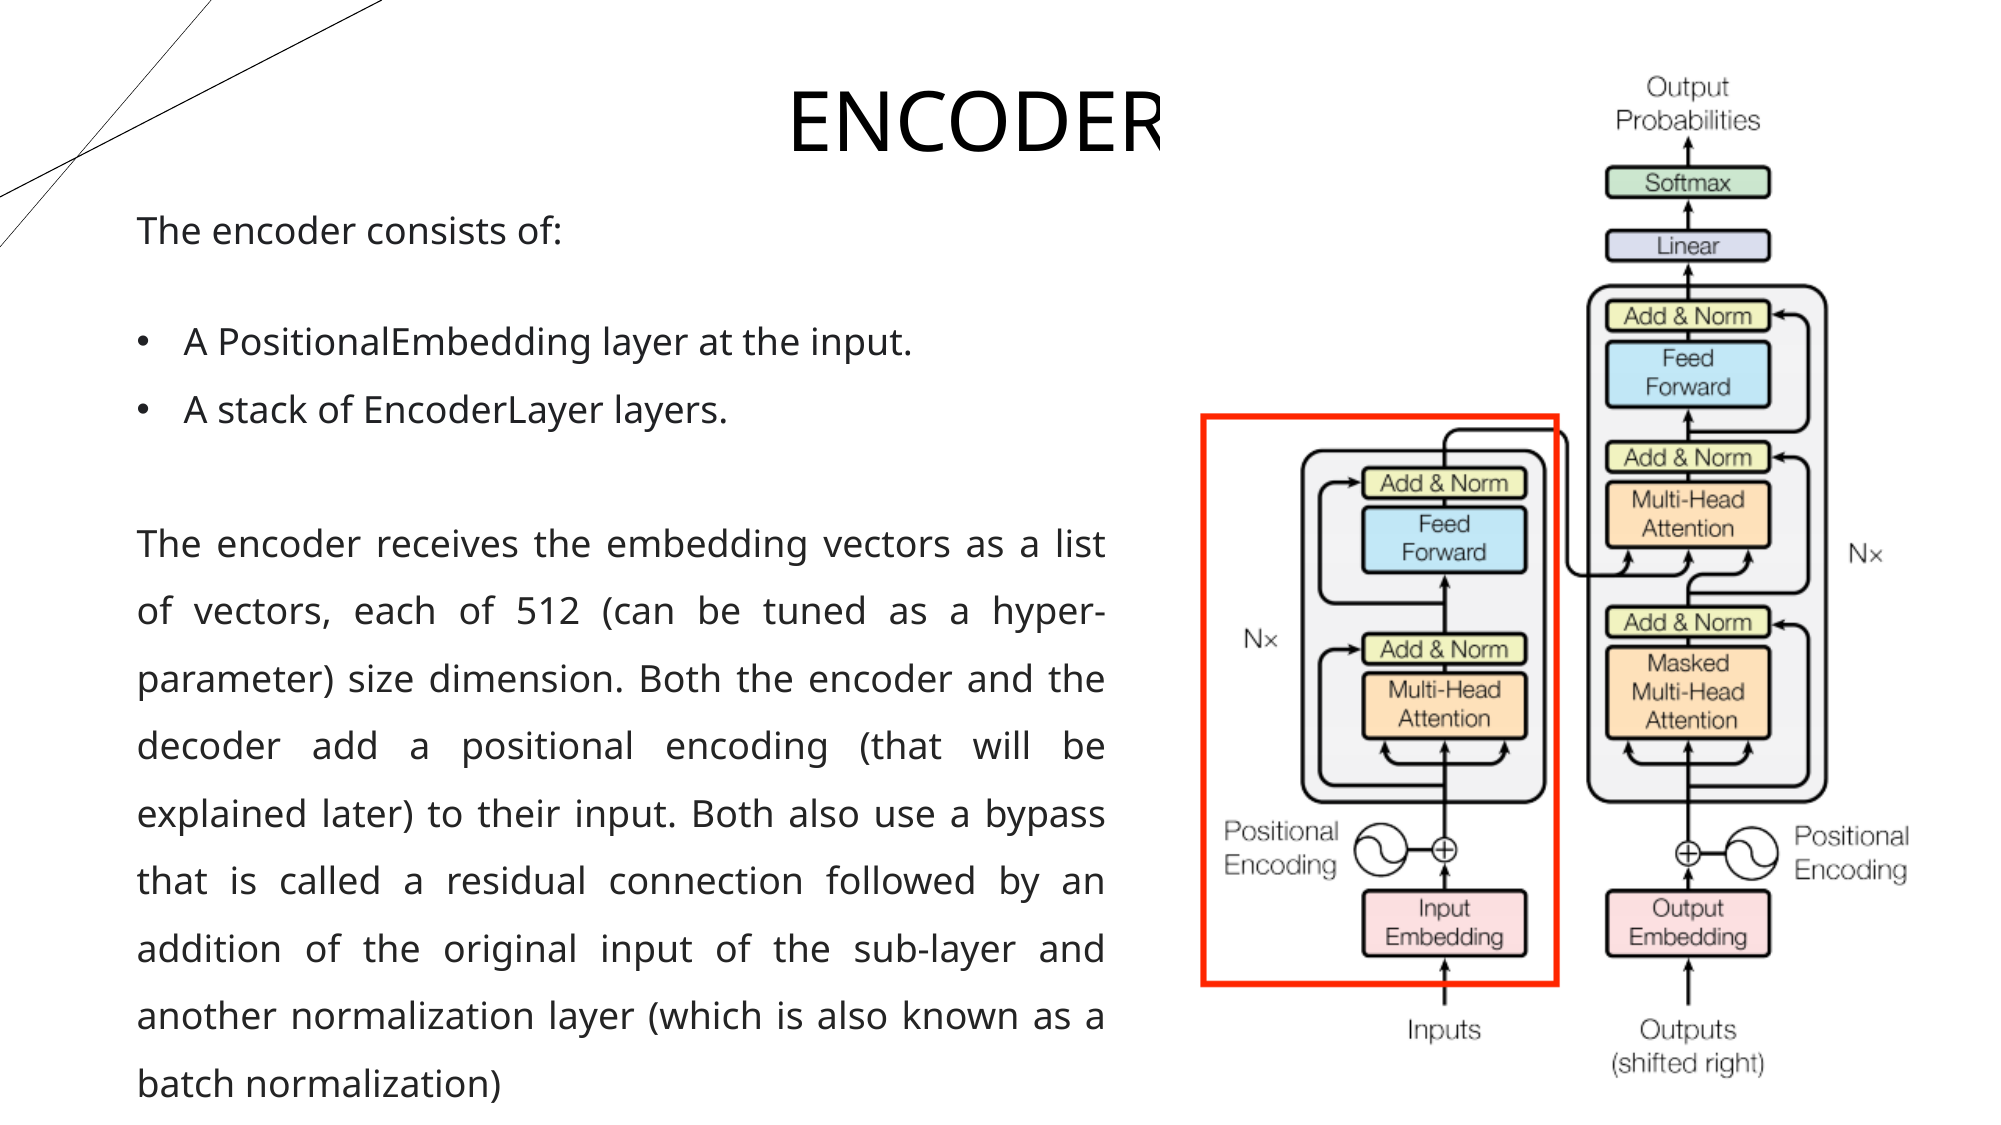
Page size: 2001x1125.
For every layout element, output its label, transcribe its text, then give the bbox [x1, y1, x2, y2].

picture [1159, 43, 1971, 1125]
text_box The encoder consists of: A PositionalEmbedding layer at the input. A stack of EncoderLayer layers. The encoder receives the embedding vectors as a list of vectors, each of 512 (can be tuned as a hyper-parameter) size dimension. Both the encoder and the decoder add a positional encoding (that will be explained later) to their input. Both also use a bypass that is called a residual connection followed by an addition of the original input of the sub-layer and another normalization layer (which is also known as a batch normalization) [121, 177, 1122, 1125]
text_box ENCODER [771, 61, 1159, 176]
